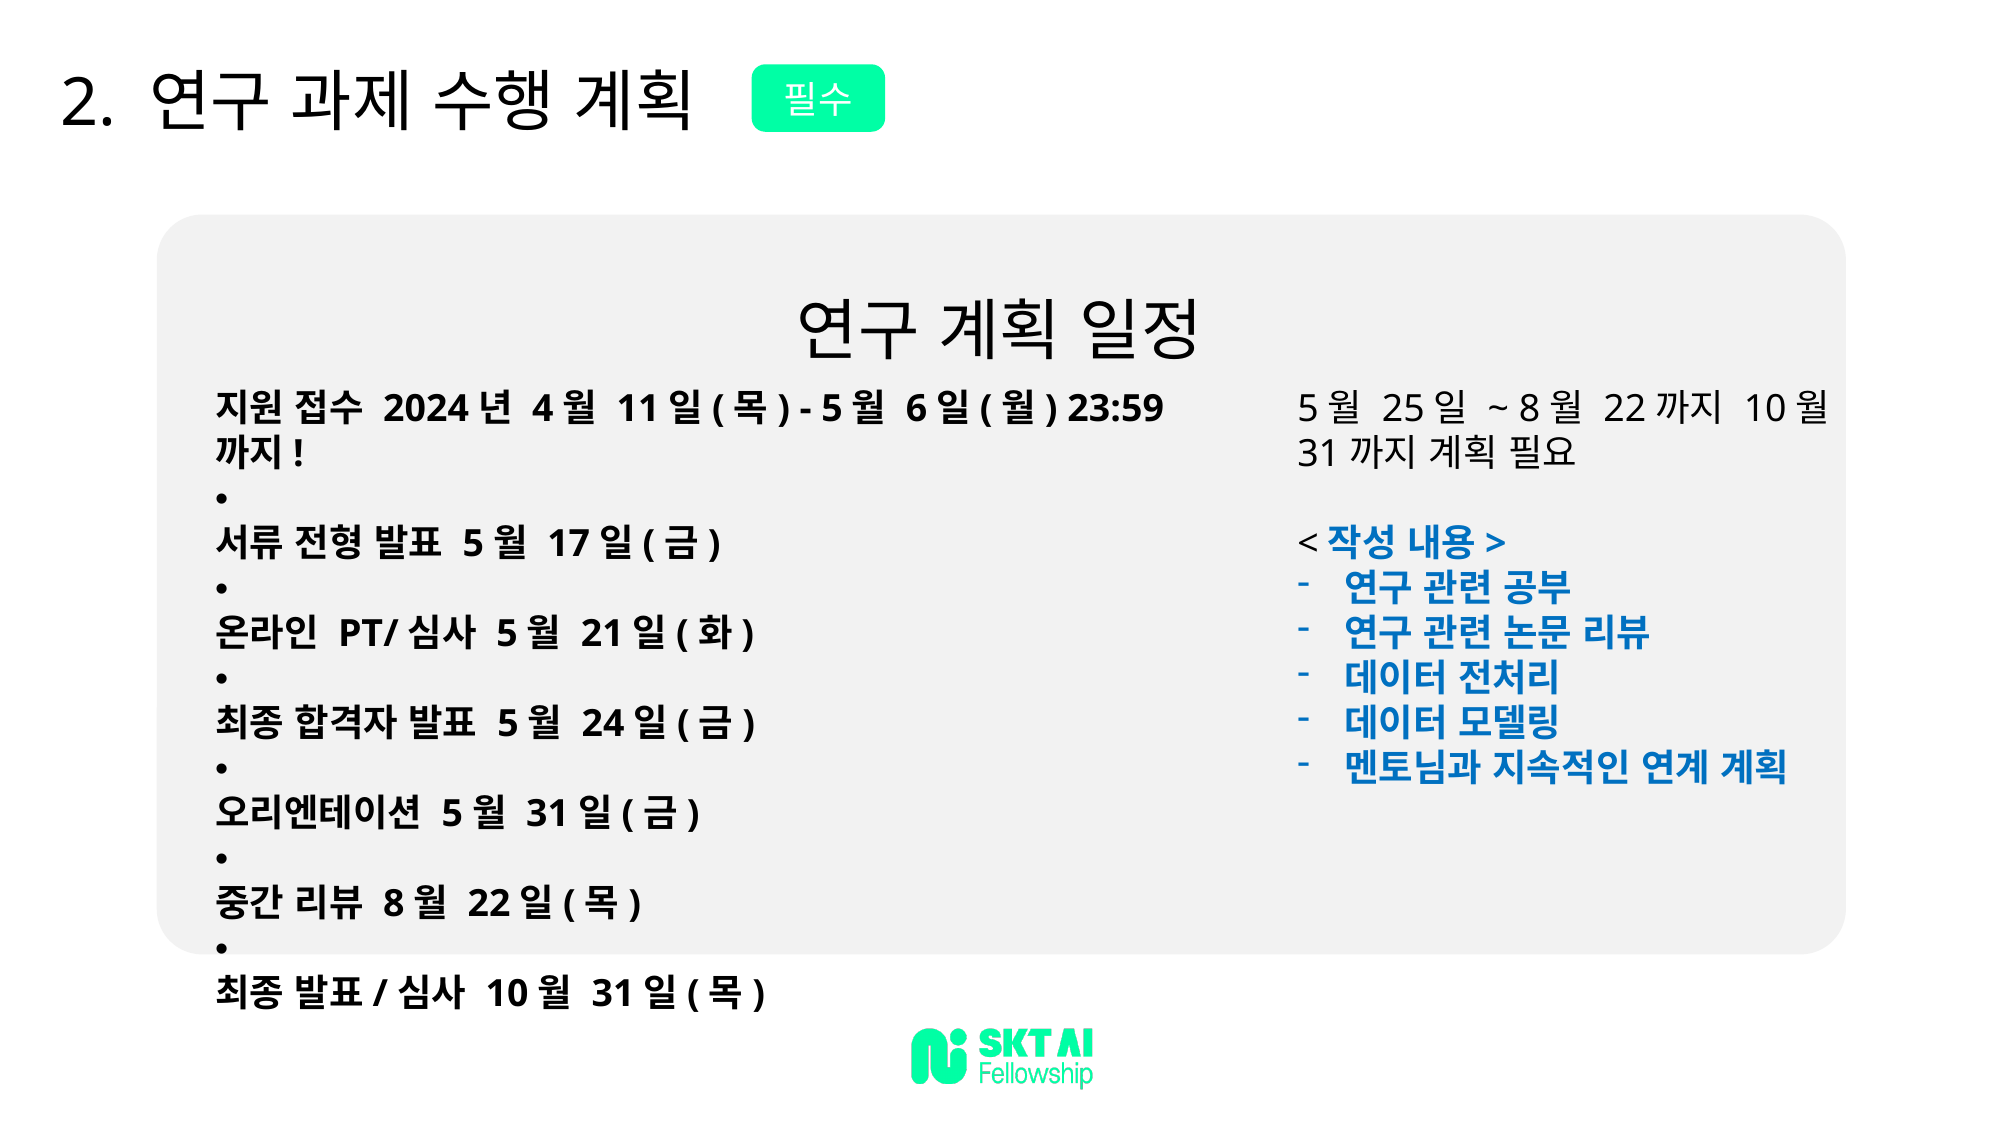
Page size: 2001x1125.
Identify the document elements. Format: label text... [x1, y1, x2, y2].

picture [906, 1022, 1097, 1094]
text_box 2. 연구 과제 수행 계획 [45, 51, 829, 146]
text_box 지원 접수 2024년 4월 11일(목) - 5월 6일(월) 23:59 까지! • 서류 전형 발표 5월 17일(금) • 온라인 PT/심사 5월 21일(화) • 최종 합격자 발표 5월 24일(금) • 오리엔테이션 5월 31일(금) • 중간 리뷰 8월 22일(목) • 최종 발표/심사 10월 31일(목) [200, 376, 1224, 1022]
text_box [155, 213, 1847, 956]
text_box 5월 25일 ~ 8월 22까지 10월 31까지 계획 필요 <작성 내용> 연구 관련 공부 연구 관련 논문 리뷰 데이터 전처리 데이터 모델링 멘토님과 지속적인 연계 계획 [1282, 376, 1857, 797]
text_box 필수 [829, 63, 887, 133]
text_box 연구 계획 일정 [435, 280, 1565, 376]
